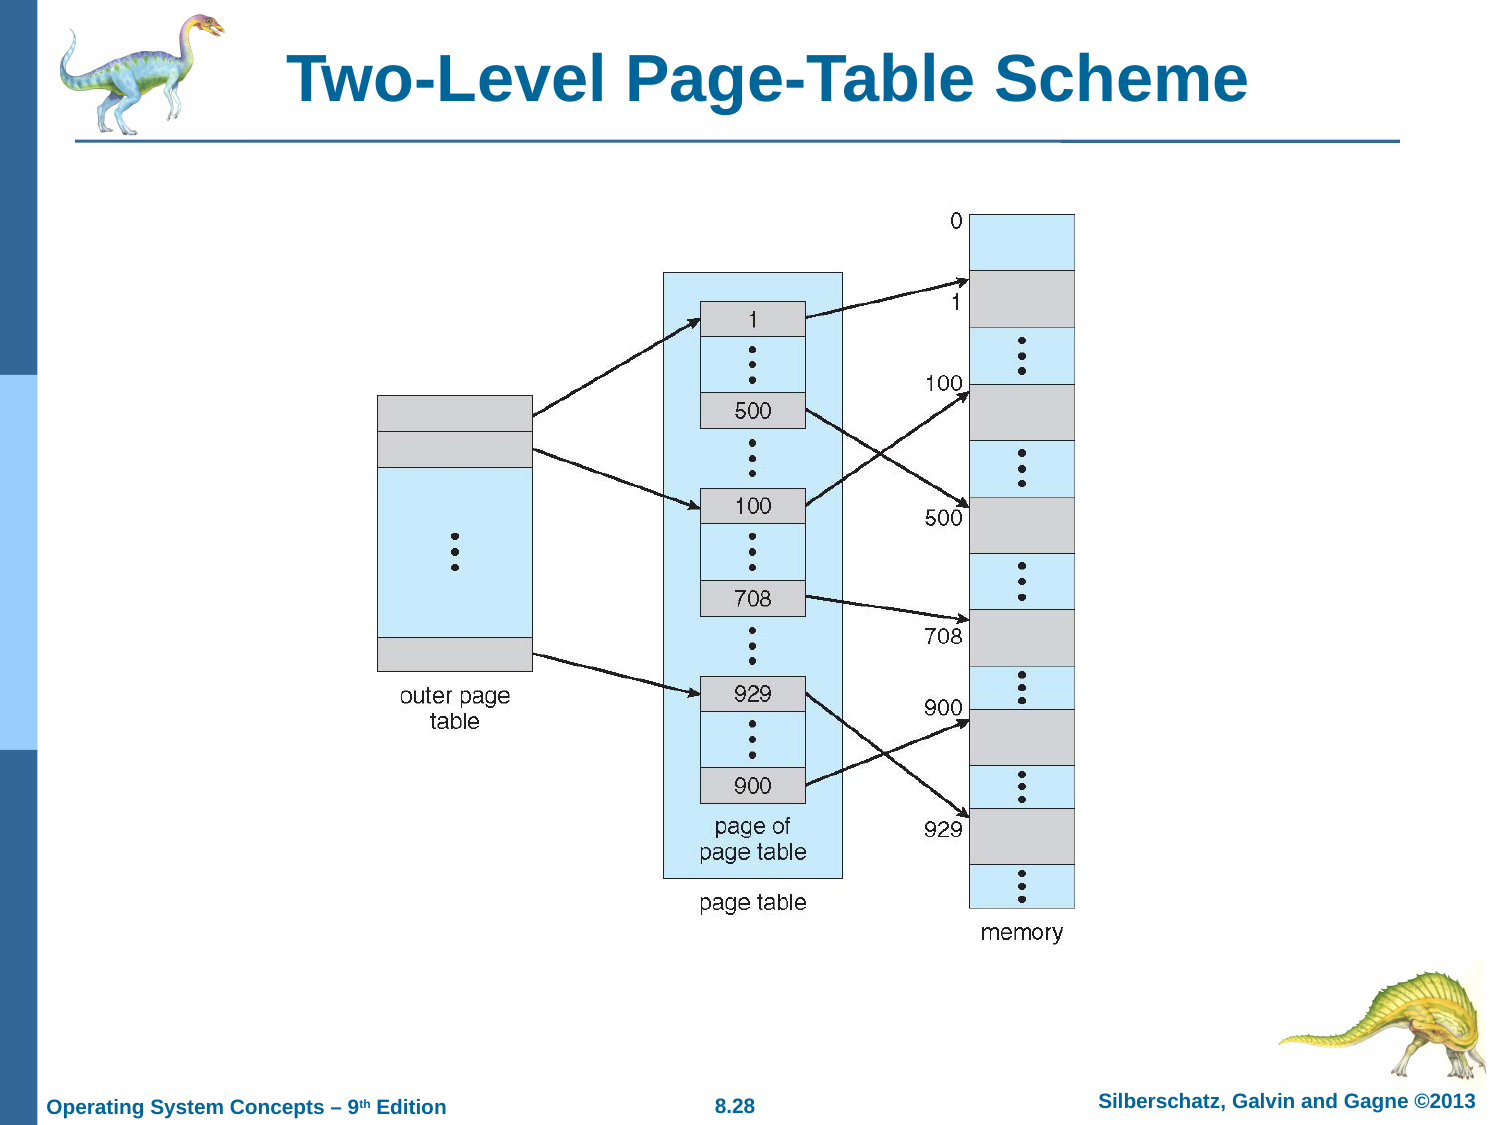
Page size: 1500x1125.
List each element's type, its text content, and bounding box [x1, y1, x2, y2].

picture [1275, 959, 1486, 1090]
picture [46, 0, 243, 149]
title Two-Level Page-Table Scheme [92, 27, 1444, 123]
picture [377, 207, 1075, 946]
